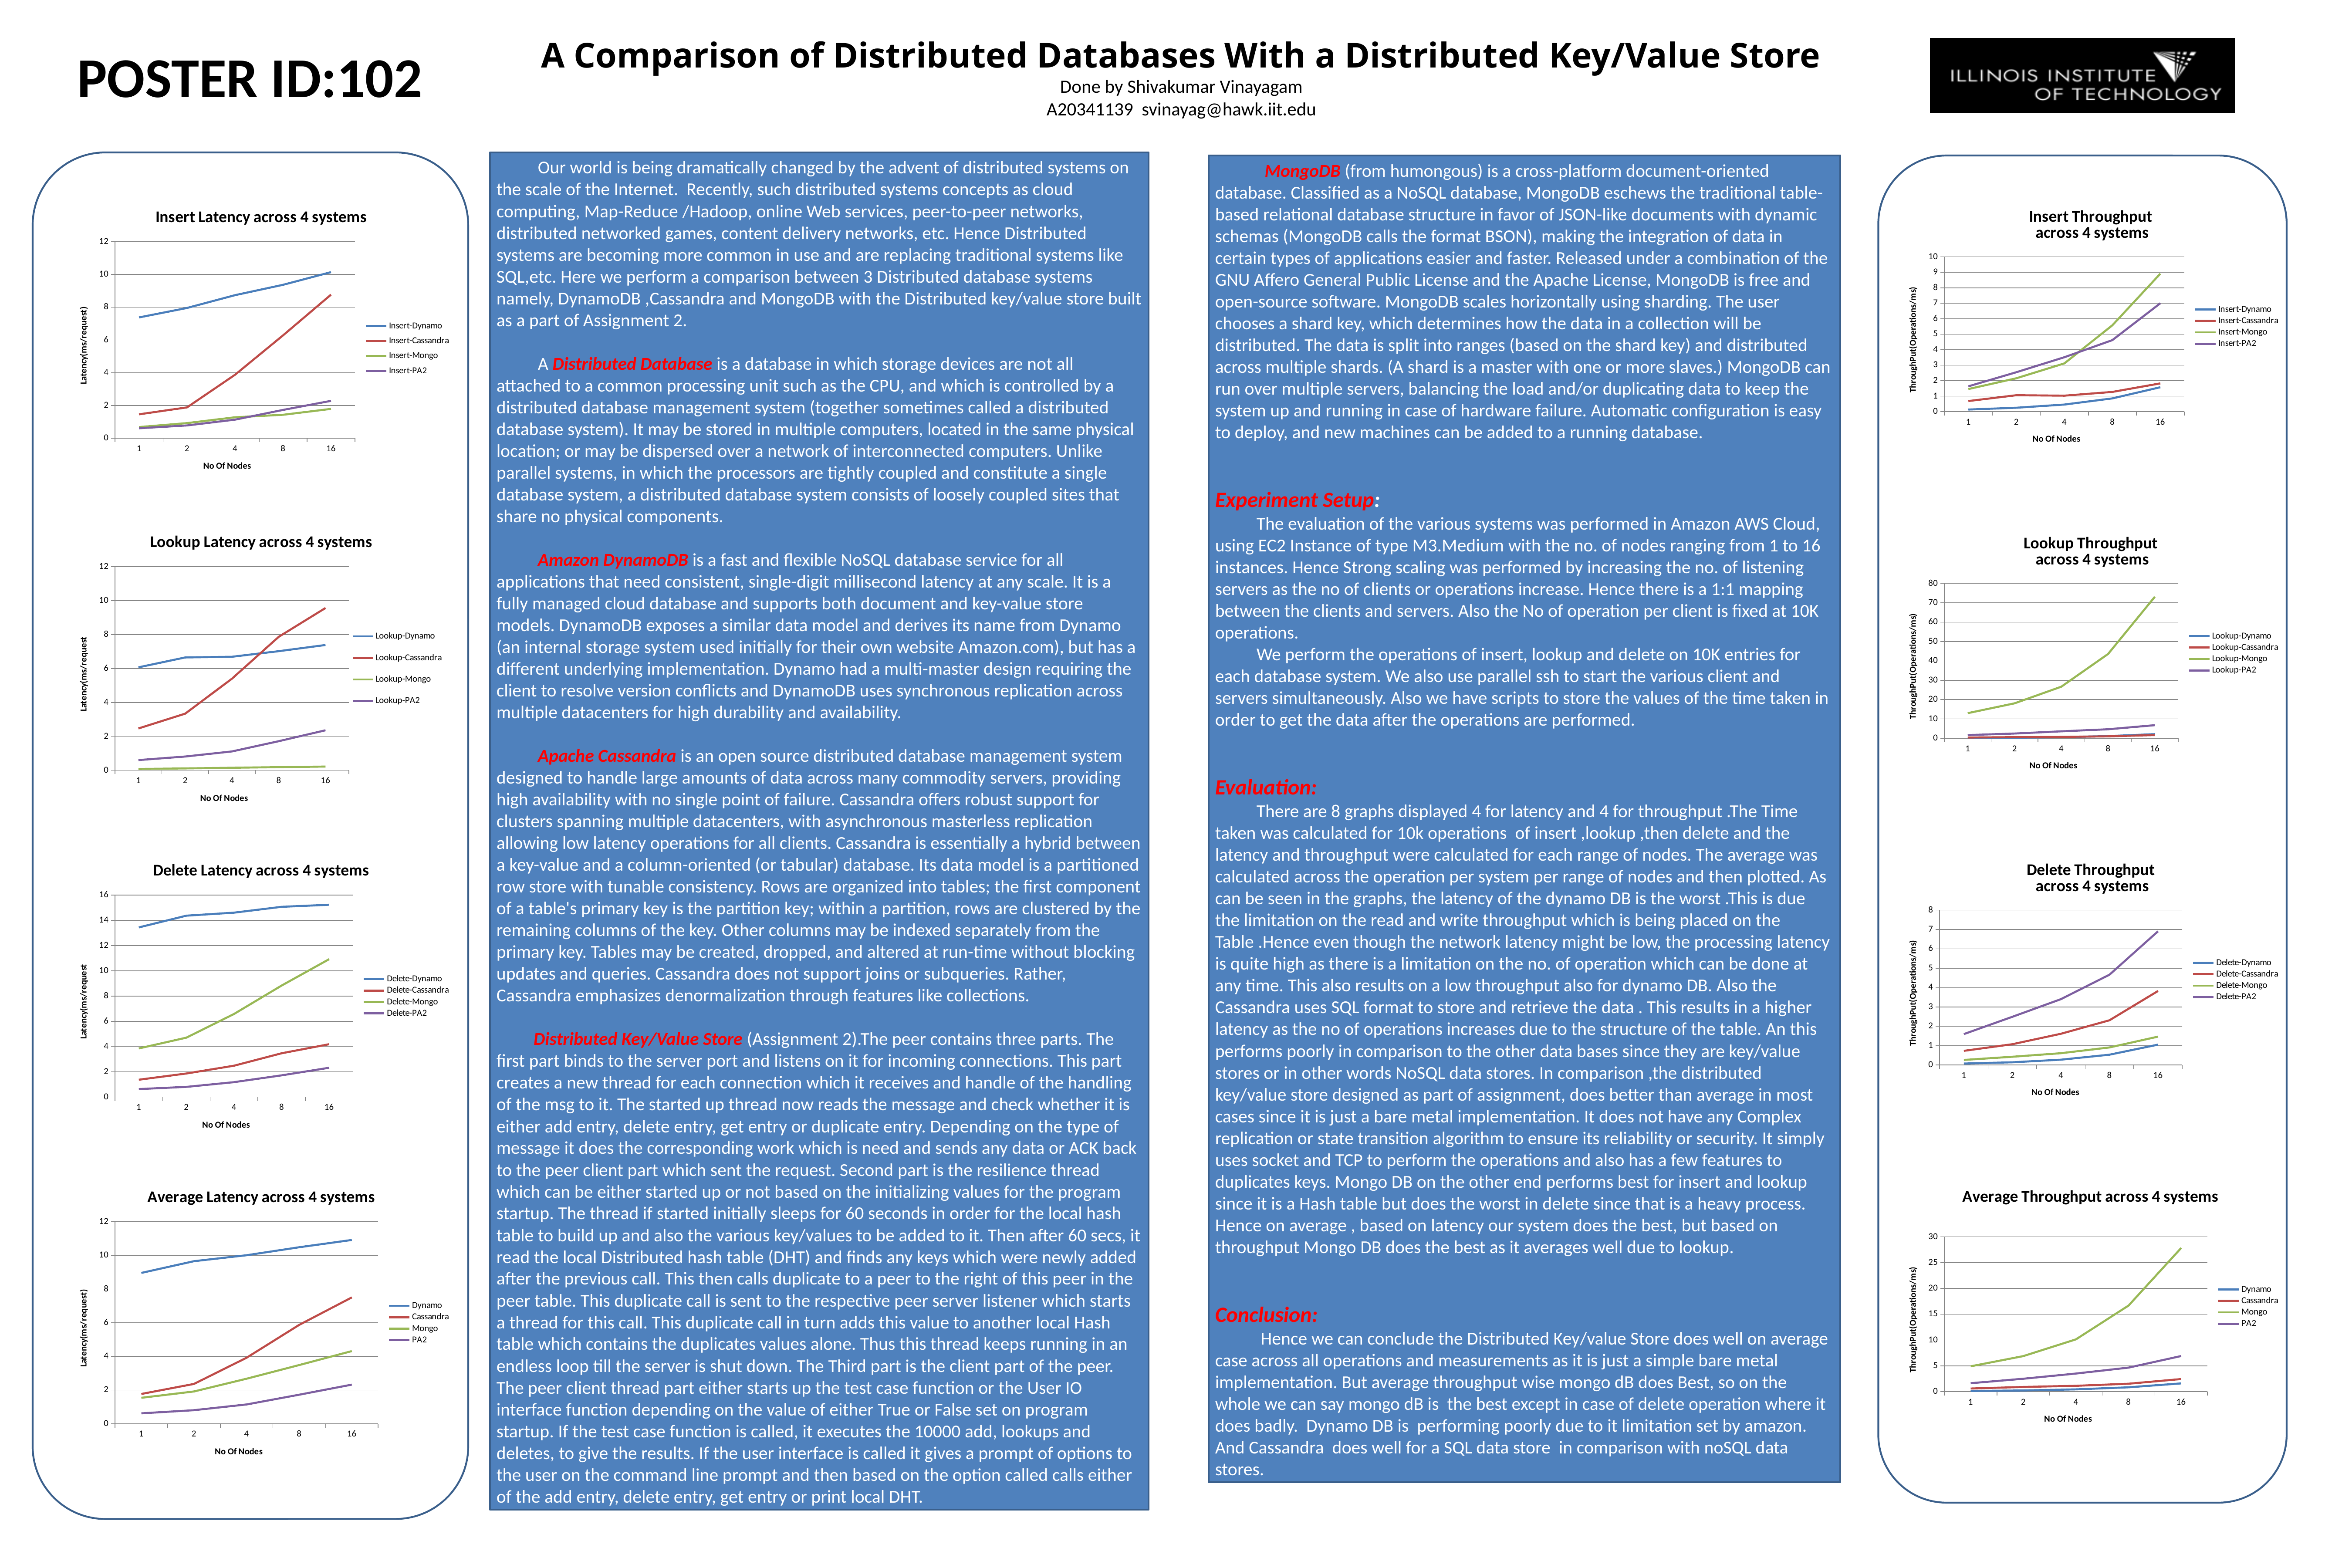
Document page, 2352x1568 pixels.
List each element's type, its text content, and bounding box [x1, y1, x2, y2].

chart [1894, 196, 2287, 458]
chart [65, 849, 458, 1144]
chart [65, 196, 458, 485]
text_box Our world is being dramatically changed by the advent of distributed systems on the scale of the Internet. Recently, such distributed systems concepts as cloud computing, Map-Reduce /Hadoop, online Web services, peer-to-peer networks, distributed networked games, content delivery networks, etc. Hence Distributed systems are becoming more common in use and are replacing traditional systems like SQL,etc. Here we perform a comparison between 3 Distributed database systems namely, DynamoDB ,Cassandra and MongoDB with the Distributed key/value store built as a part of Assignment 2. A Distributed Database is a database in which storage devices are not all attached to a common processing unit such as the CPU, and which is controlled by a distributed database management system (together sometimes called a distributed database system). It may be stored in multiple computers, located in the same physical location; or may be dispersed over a network of interconnected computers. Unlike parallel systems, in which the processors are tightly coupled and constitute a single database system, a distributed database system consists of loosely coupled sites that share no physical components. Amazon DynamoDB is a fast and flexible NoSQL database service for all applications that need consistent, single-digit millisecond latency at any scale. It is a fully managed cloud database and supports both document and key-value store models. DynamoDB exposes a similar data model and derives its name from Dynamo (an internal storage system used initially for their own website Amazon.com), but has a different underlying implementation. Dynamo had a multi-master design requiring the client to resolve version conflicts and DynamoDB uses synchronous replication across multiple datacenters for high durability and availability. Apache Cassandra is an open source distributed database management system designed to handle large amounts of data across many commodity servers, providing high availability with no single point of failure. Cassandra offers robust support for clusters spanning multiple datacenters, with asynchronous masterless replication allowing low latency operations for all clients. Cassandra is essentially a hybrid between a key-value and a column-oriented (or tabular) database. Its data model is a partitioned row store with tunable consistency. Rows are organized into tables; the first component of a table's primary key is the partition key; within a partition, rows are clustered by the remaining columns of the key. Other columns may be indexed separately from the primary key. Tables may be created, dropped, and altered at run-time without blocking updates and queries. Cassandra does not support joins or subqueries. Rather, Cassandra emphasizes denormalization through features like collections. Distributed Key/Value Store (Assignment 2).The peer contains three parts. The first part binds to the server port and listens on it for incoming connections. This part creates a new thread for each connection which it receives and handle of the handling of the msg to it. The started up thread now reads the message and check whether it is either add entry, delete entry, get entry or duplicate entry. Depending on the type of message it does the corresponding work which is need and sends any data or ACK back to the peer client part which sent the request. Second part is the resilience thread which can be either started up or not based on the initializing values for the program startup. The thread if started initially sleeps for 60 seconds in order for the local hash table to build up and also the various key/values to be added to it. Then after 60 secs, it read the local Distributed hash table (DHT) and finds any keys which were newly added after the previous call. This then calls duplicate to a peer to the right of this peer in the peer table. This duplicate call is sent to the respective peer server listener which starts a thread for this call. This duplicate call in turn adds this value to another local Hash table which contains the duplicates values alone. Thus this thread keeps running in an endless loop till the server is shut down. The Third part is the client part of the peer. The peer client thread part either starts up the test case function or the User IO interface function depending on the value of either True or False set on program startup. If the test case function is called, it executes the 10000 add, lookups and deletes, to give the results. If the user interface is called it gives a prompt of options to the user on the command line prompt and then based on the option called calls either of the add entry, delete entry, get entry or print local DHT. [489, 152, 1149, 1511]
picture [1930, 38, 2235, 113]
text_box [31, 151, 470, 1520]
chart [1894, 1176, 2287, 1438]
chart [1894, 522, 2287, 784]
text_box [1877, 154, 2288, 1504]
chart [1894, 849, 2287, 1111]
title A Comparison of Distributed Databases With a Distributed Key/Value Store Done by Shivakumar Vinayagam A20341139 svinayag@hawk.iit.edu [125, 22, 2238, 131]
text_box POSTER ID:102 [71, 38, 430, 112]
chart [65, 1176, 458, 1470]
text_box MongoDB (from humongous) is a cross-platform document-oriented database. Classified as a NoSQL database, MongoDB eschews the traditional table-based relational database structure in favor of JSON-like documents with dynamic schemas (MongoDB calls the format BSON), making the integration of data in certain types of applications easier and faster. Released under a combination of the GNU Affero General Public License and the Apache License, MongoDB is free and open-source software. MongoDB scales horizontally using sharding. The user chooses a shard key, which determines how the data in a collection will be distributed. The data is split into ranges (based on the shard key) and distributed across multiple shards. (A shard is a master with one or more slaves.) MongoDB can run over multiple servers, balancing the load and/or duplicating data to keep the system up and running in case of hardware failure. Automatic configuration is easy to deploy, and new machines can be added to a running database. Experiment Setup: The evaluation of the various systems was performed in Amazon AWS Cloud, using EC2 Instance of type M3.Medium with the no. of nodes ranging from 1 to 16 instances. Hence Strong scaling was performed by increasing the no. of listening servers as the no of clients or operations increase. Hence there is a 1:1 mapping between the clients and servers. Also the No of operation per client is fixed at 10K operations. We perform the operations of insert, lookup and delete on 10K entries for each database system. We also use parallel ssh to start the various client and servers simultaneously. Also we have scripts to store the values of the time taken in order to get the data after the operations are performed. Evaluation: There are 8 graphs displayed 4 for latency and 4 for throughput .The Time taken was calculated for 10k operations of insert ,lookup ,then delete and the latency and throughput were calculated for each range of nodes. The average was calculated across the operation per system per range of nodes and then plotted. As can be seen in the graphs, the latency of the dynamo DB is the worst .This is due the limitation on the read and write throughput which is being placed on the Table .Hence even though the network latency might be low, the processing latency is quite high as there is a limitation on the no. of operation which can be done at any time. This also results on a low throughput also for dynamo DB. Also the Cassandra uses SQL format to store and retrieve the data . This results in a higher latency as the no of operations increases due to the structure of the table. An this performs poorly in comparison to the other data bases since they are key/value stores or in other words NoSQL data stores. In comparison ,the distributed key/value store designed as part of assignment, does better than average in most cases since it is just a bare metal implementation. It does not have any Complex replication or state transition algorithm to ensure its reliability or security. It simply uses socket and TCP to perform the operations and also has a few features to duplicates keys. Mongo DB on the other end performs best for insert and lookup since it is a Hash table but does the worst in delete since that is a heavy process. Hence on average , based on latency our system does the best, but based on throughput Mongo DB does the best as it averages well due to lookup. Conclusion: Hence we can conclude the Distributed Key/value Store does well on average case across all operations and measurements as it is just a simple bare metal implementation. But average throughput wise mongo dB does Best, so on the whole we can say mongo dB is the best except in case of delete operation where it does badly. Dynamo DB is performing poorly due to it limitation set by amazon. And Cassandra does well for a SQL data store in comparison with noSQL data stores. [1208, 155, 1841, 1483]
chart [65, 520, 458, 817]
